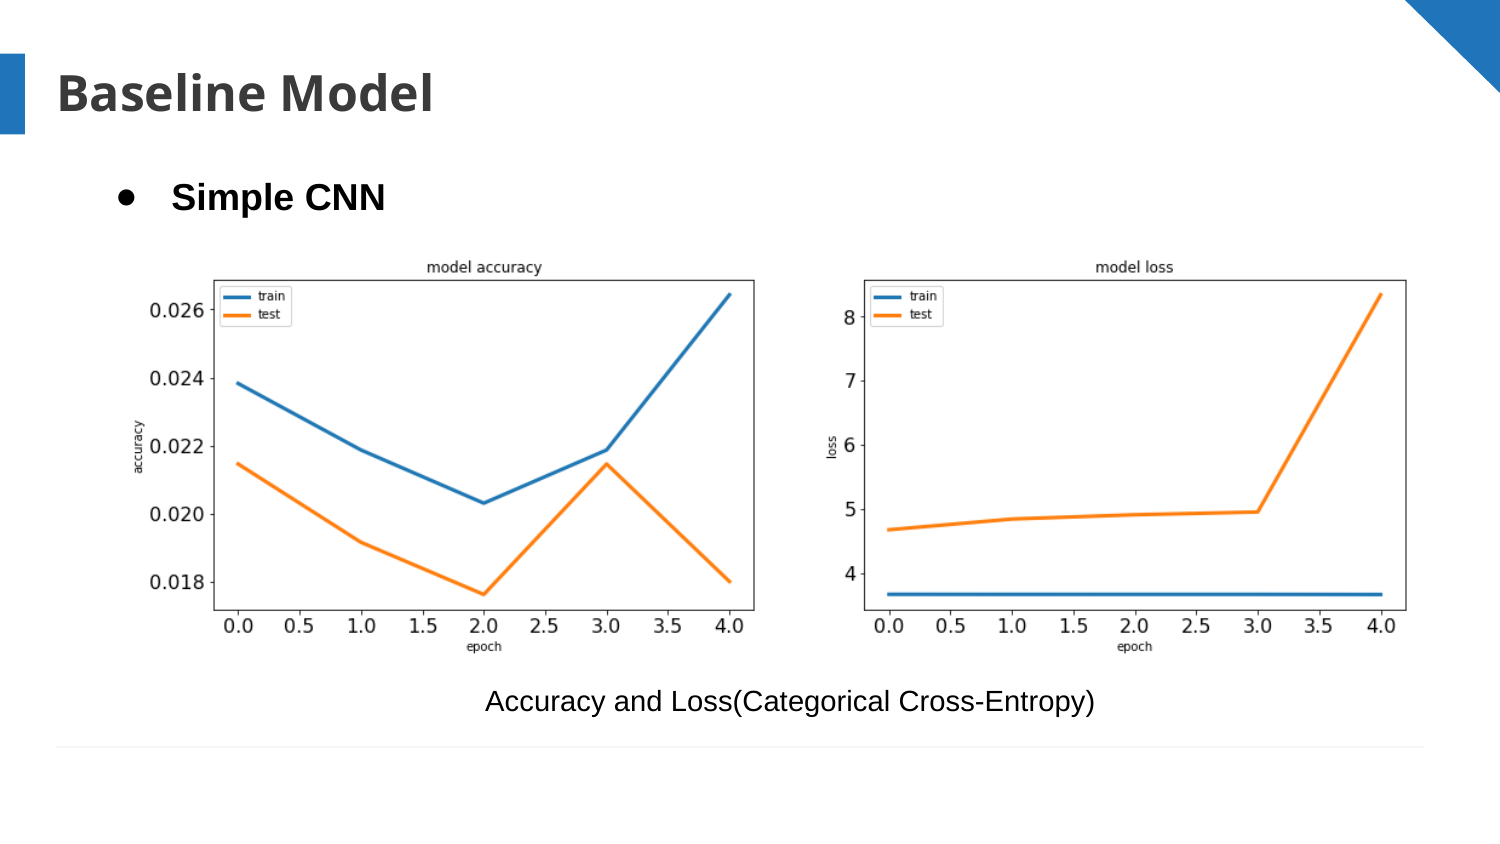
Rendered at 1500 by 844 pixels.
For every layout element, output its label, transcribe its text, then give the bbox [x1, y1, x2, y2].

text_box Simple CNN [81, 157, 1425, 800]
picture [817, 252, 1414, 662]
text_box Accuracy and Loss(Categorical Cross-Entropy) [438, 667, 1143, 733]
picture [124, 252, 763, 662]
text_box [1405, 0, 1500, 93]
text_box [0, 53, 25, 135]
text_box Baseline Model [56, 61, 1177, 127]
